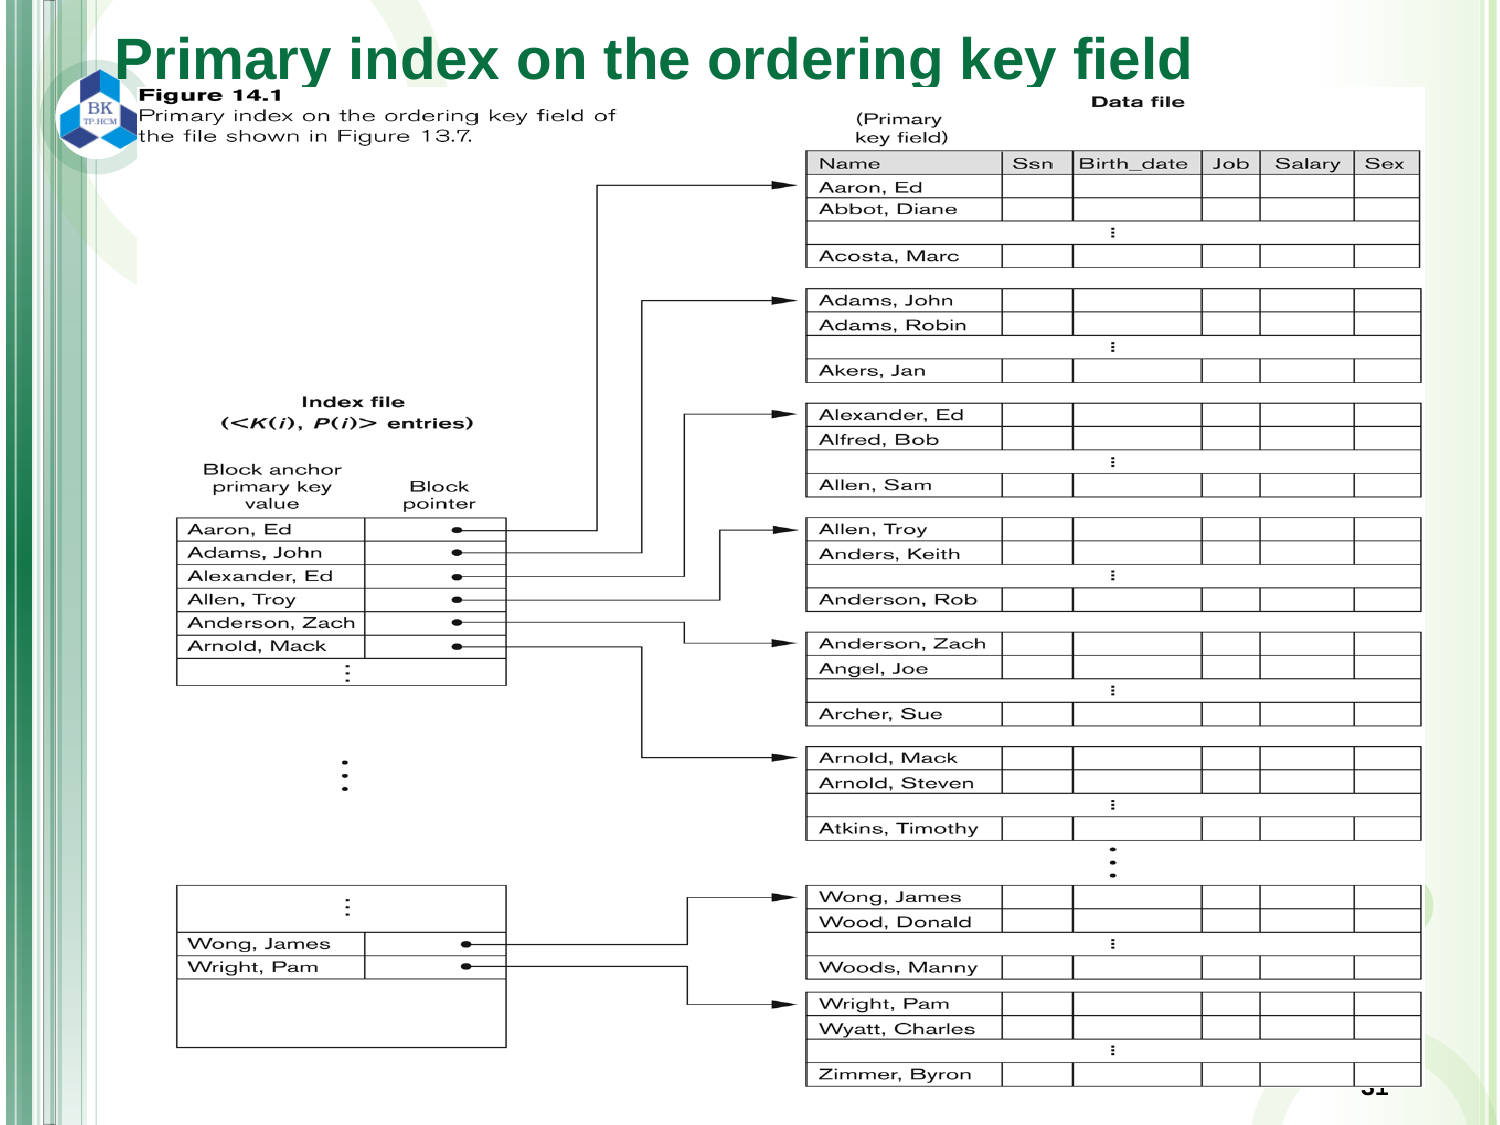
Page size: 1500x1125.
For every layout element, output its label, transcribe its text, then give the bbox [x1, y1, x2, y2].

picture [50, 66, 1426, 1088]
slide_number 31 [1312, 1062, 1438, 1113]
title Primary index on the ordering key field [99, 0, 1363, 113]
